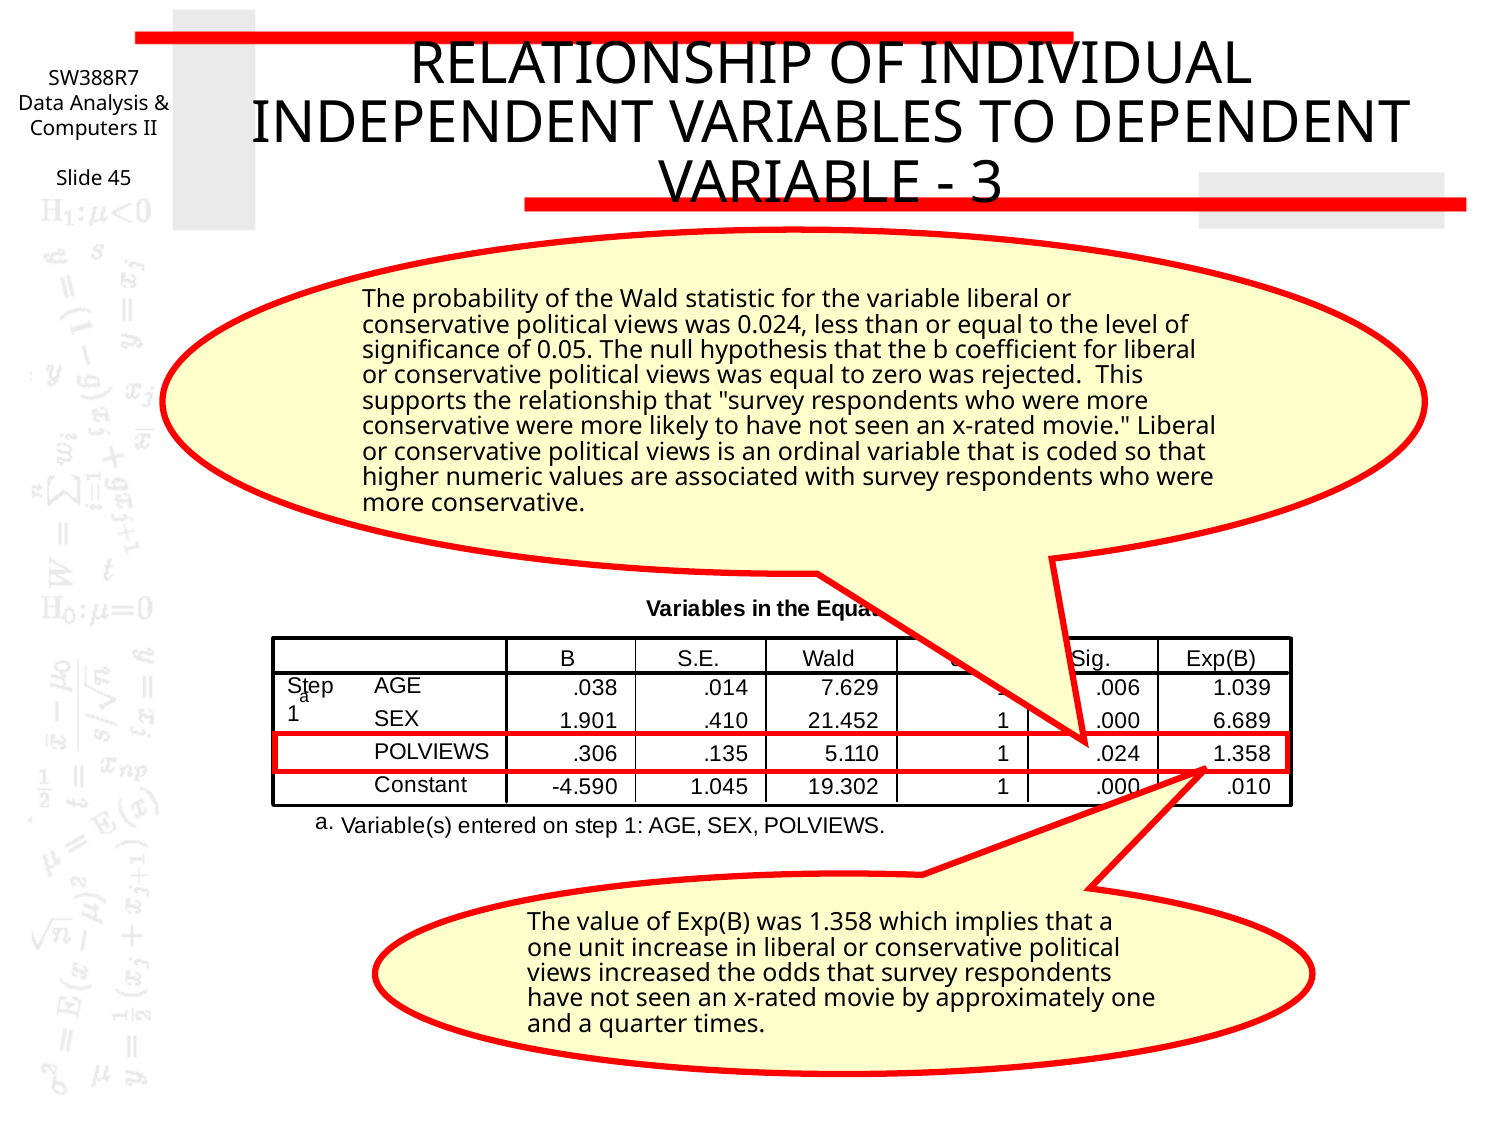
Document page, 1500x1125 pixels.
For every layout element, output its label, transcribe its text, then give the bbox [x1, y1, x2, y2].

text_box The probability of the Wald statistic for the variable liberal or conservative political views was 0.024, less than or equal to the level of significance of 0.05. The null hypothesis that the b coefficient for liberal or conservative political views was equal to zero was rejected. This supports the relationship that "survey respondents who were more conservative were more likely to have not seen an x-rated movie." Liberal or conservative political views is an ordinal variable that is coded so that higher numeric values are associated with survey respondents who were more conservative. [162, 229, 1425, 573]
title RELATIONSHIP OF INDIVIDUAL INDEPENDENT VARIABLES TO DEPENDENT VARIABLE - 3 [187, 49, 1476, 201]
picture [18, 0, 1500, 1108]
text_box The value of Exp(B) was 1.358 which implies that a one unit increase in liberal or conservative political views increased the odds that survey respondents have not seen an x-rated movie by approximately one and a quarter times. [374, 884, 1313, 1075]
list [255, 575, 1351, 876]
slide_number SW388R7 Data Analysis & Computers II Slide 45 [0, 49, 187, 201]
